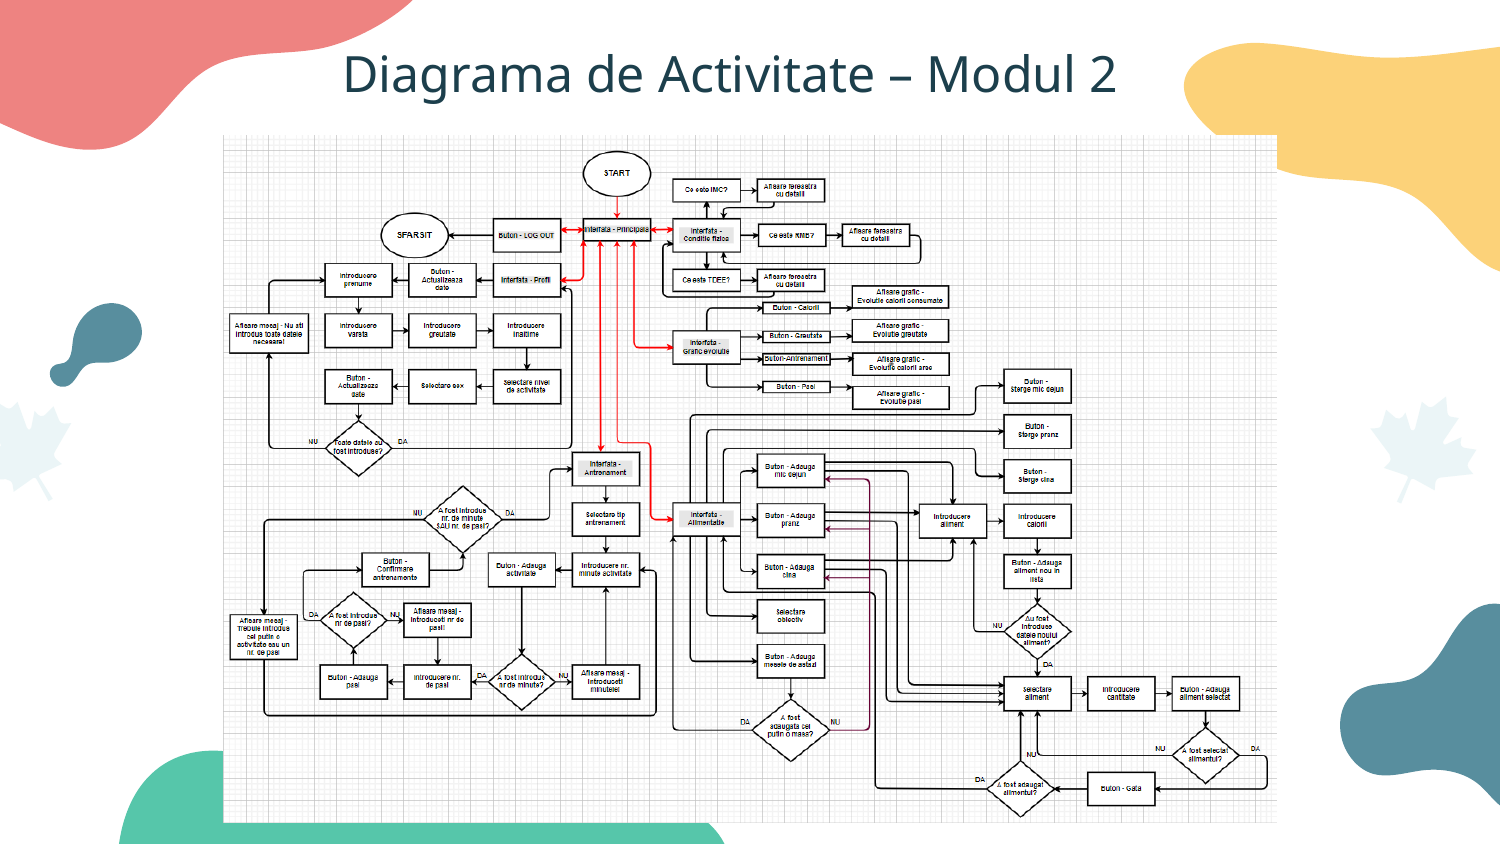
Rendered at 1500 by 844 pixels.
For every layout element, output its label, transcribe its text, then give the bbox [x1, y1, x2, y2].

picture [223, 135, 1277, 824]
title Diagrama de Activitate – Modul 2 [97, 41, 1364, 103]
text_box [49, 303, 142, 387]
